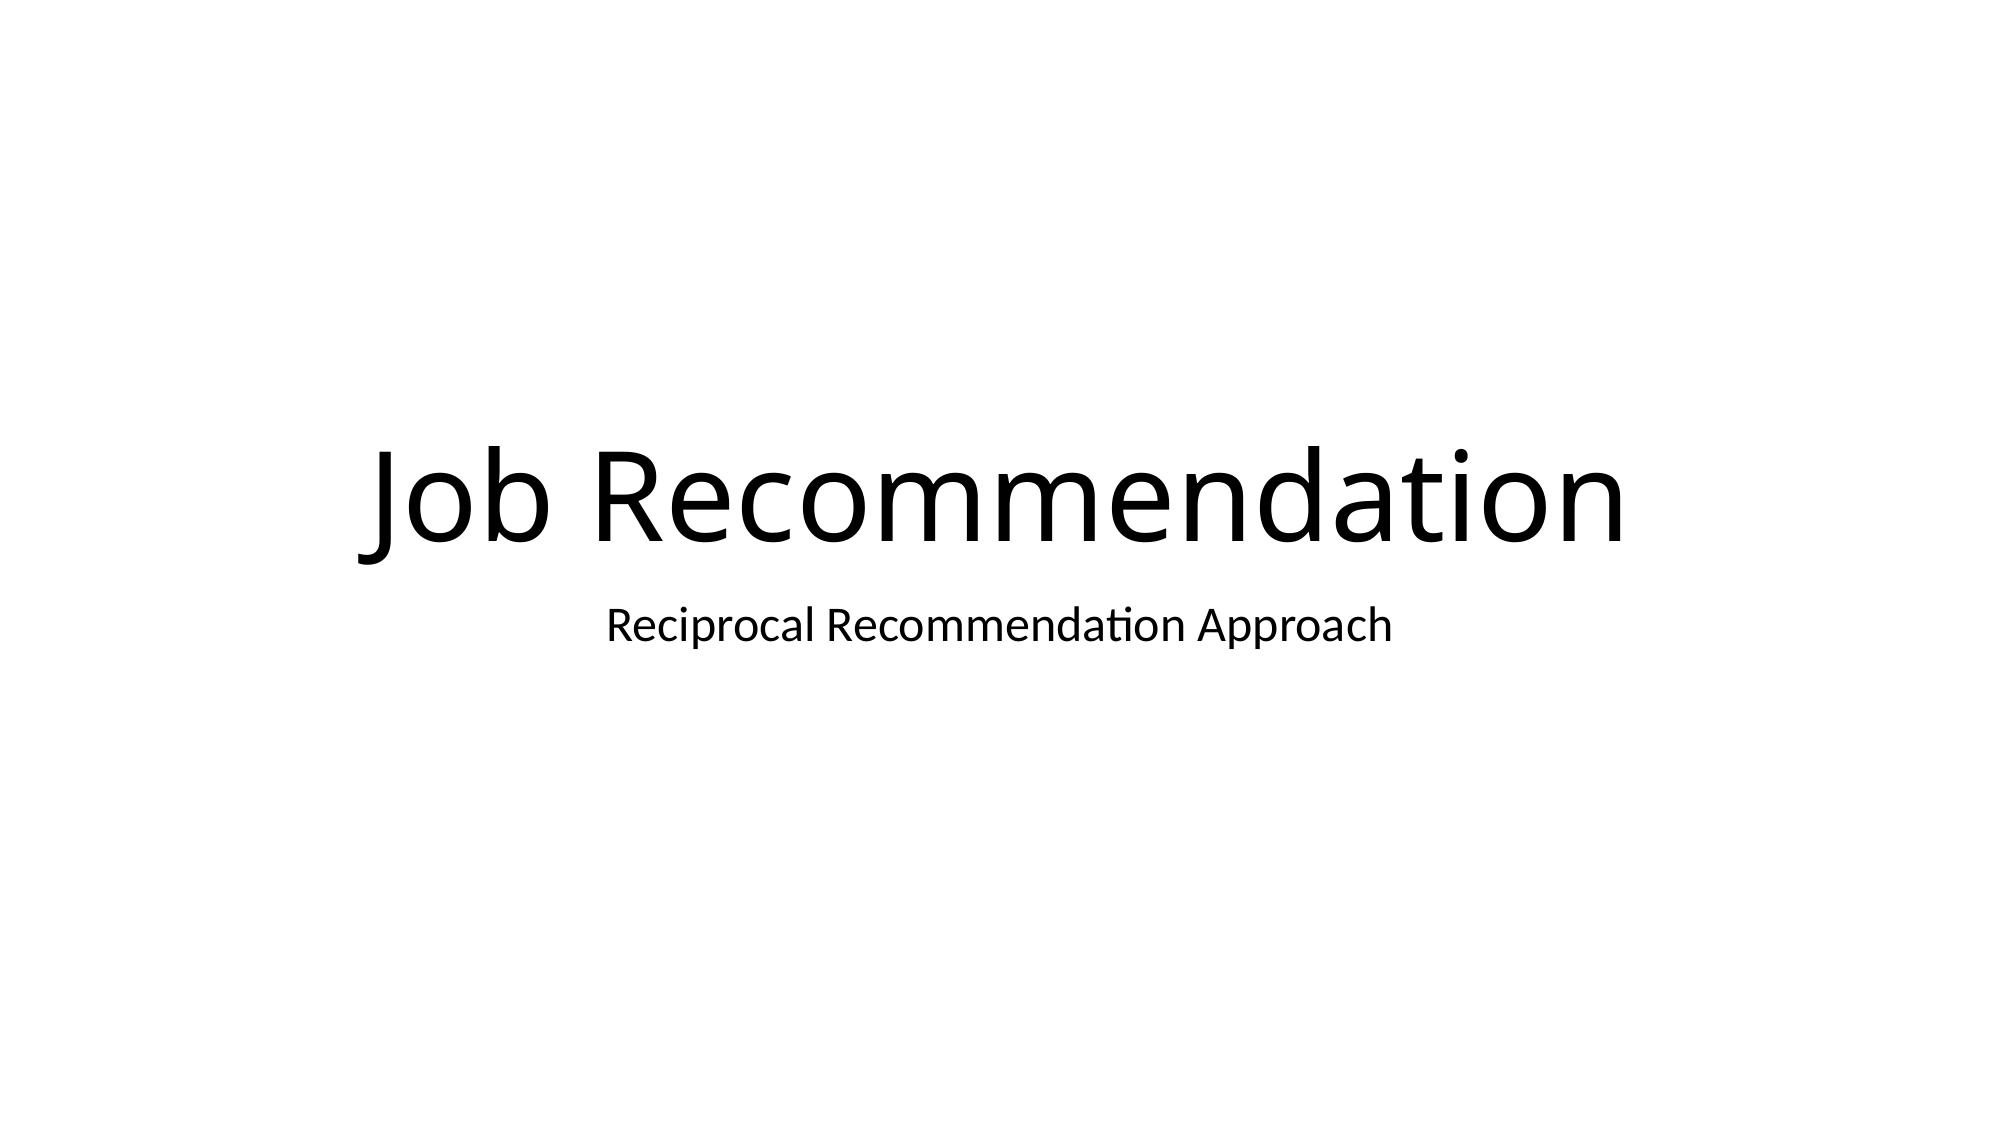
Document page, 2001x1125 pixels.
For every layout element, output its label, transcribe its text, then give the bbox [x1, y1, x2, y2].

title Job Recommendation [249, 184, 1750, 576]
subtitle Reciprocal Recommendation Approach [249, 590, 1750, 863]
